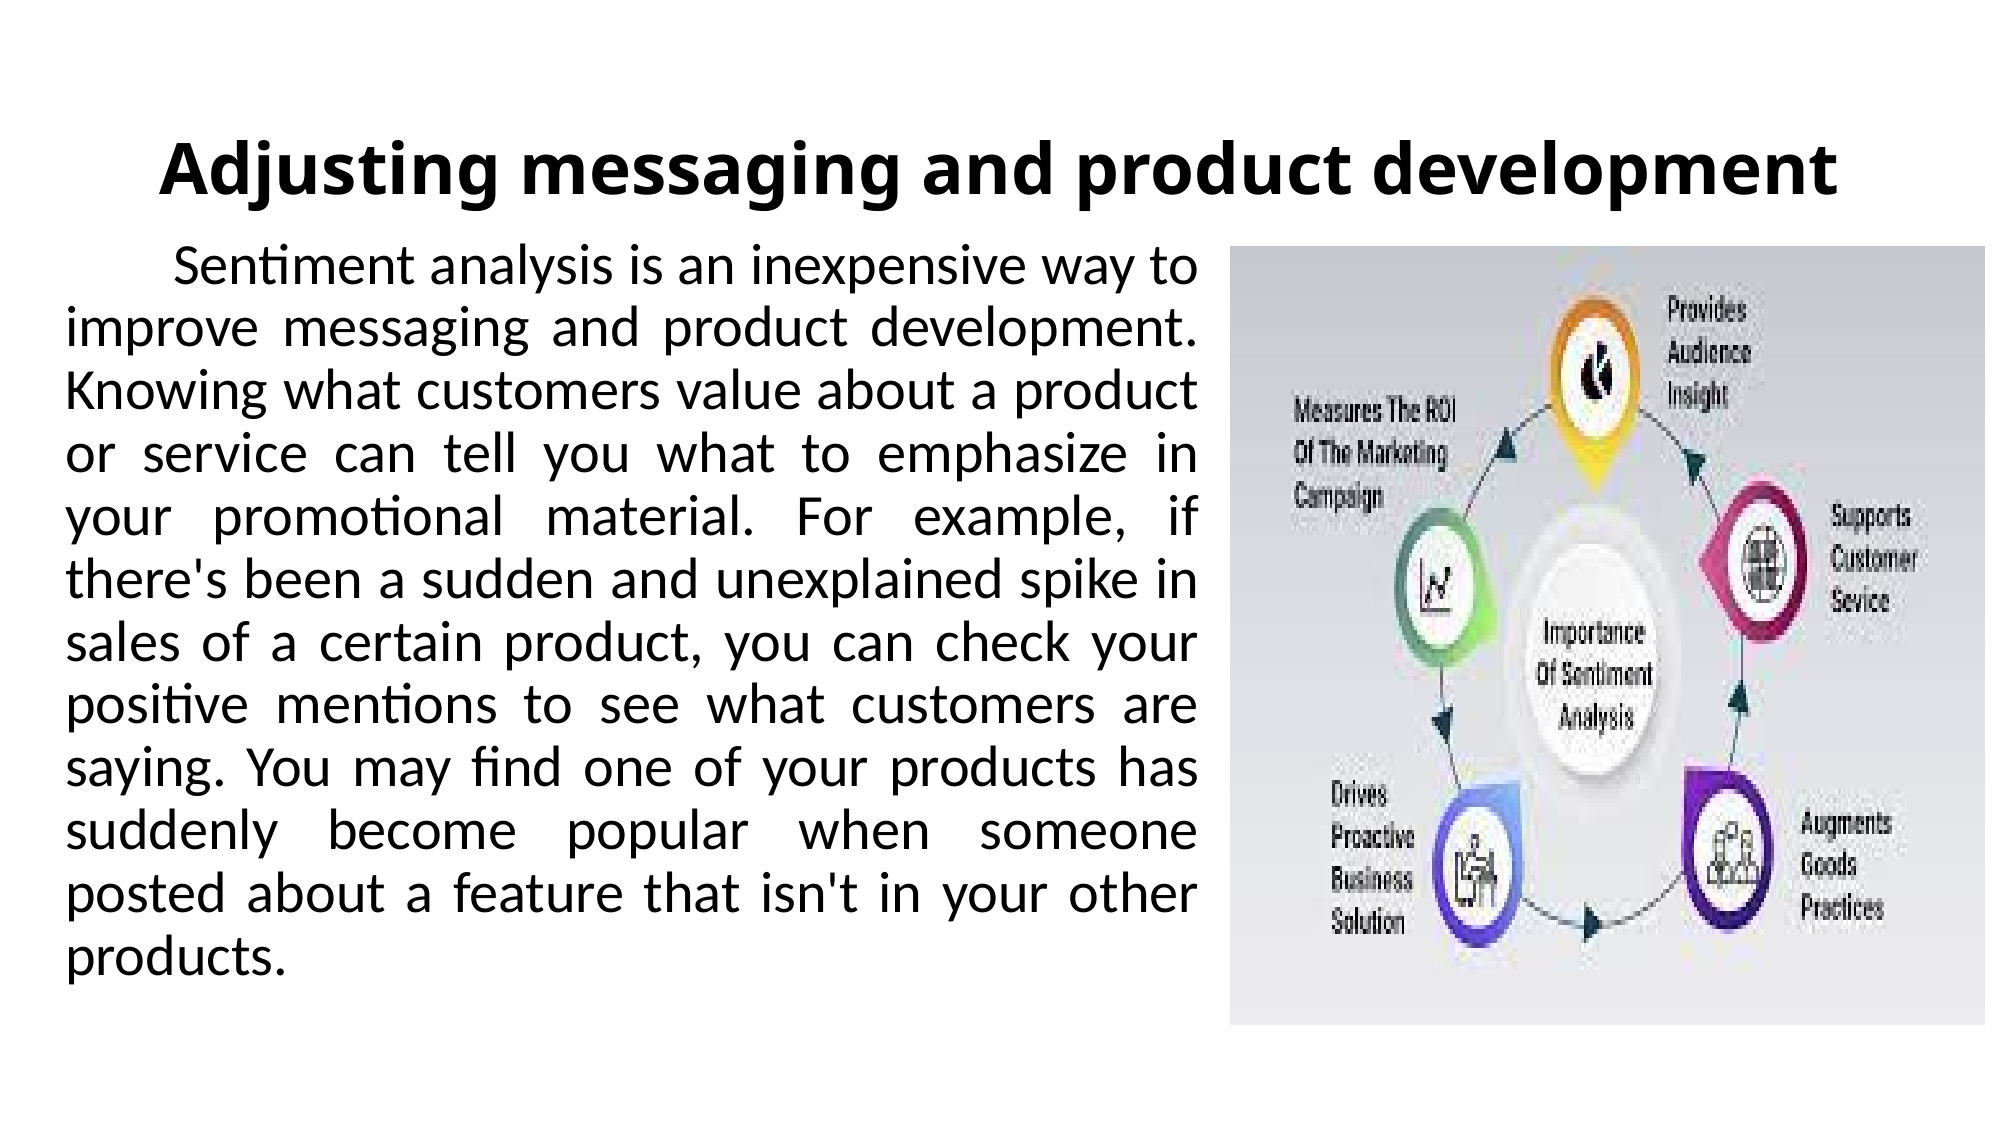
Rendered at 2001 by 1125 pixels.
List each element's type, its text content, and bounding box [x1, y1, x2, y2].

picture [1230, 246, 1985, 1025]
list Sentiment analysis is an inexpensive way to improve messaging and product development. Knowing what customers value about a product or service can tell you what to emphasize in your promotional material. For example, if there's been a sudden and unexplained spike in sales of a certain product, you can check your positive mentions to see what customers are saying. You may find one of your products has suddenly become popular when someone posted about a feature that isn't in your other products. [50, 226, 1214, 1089]
title Adjusting messaging and product development [137, 125, 1863, 280]
